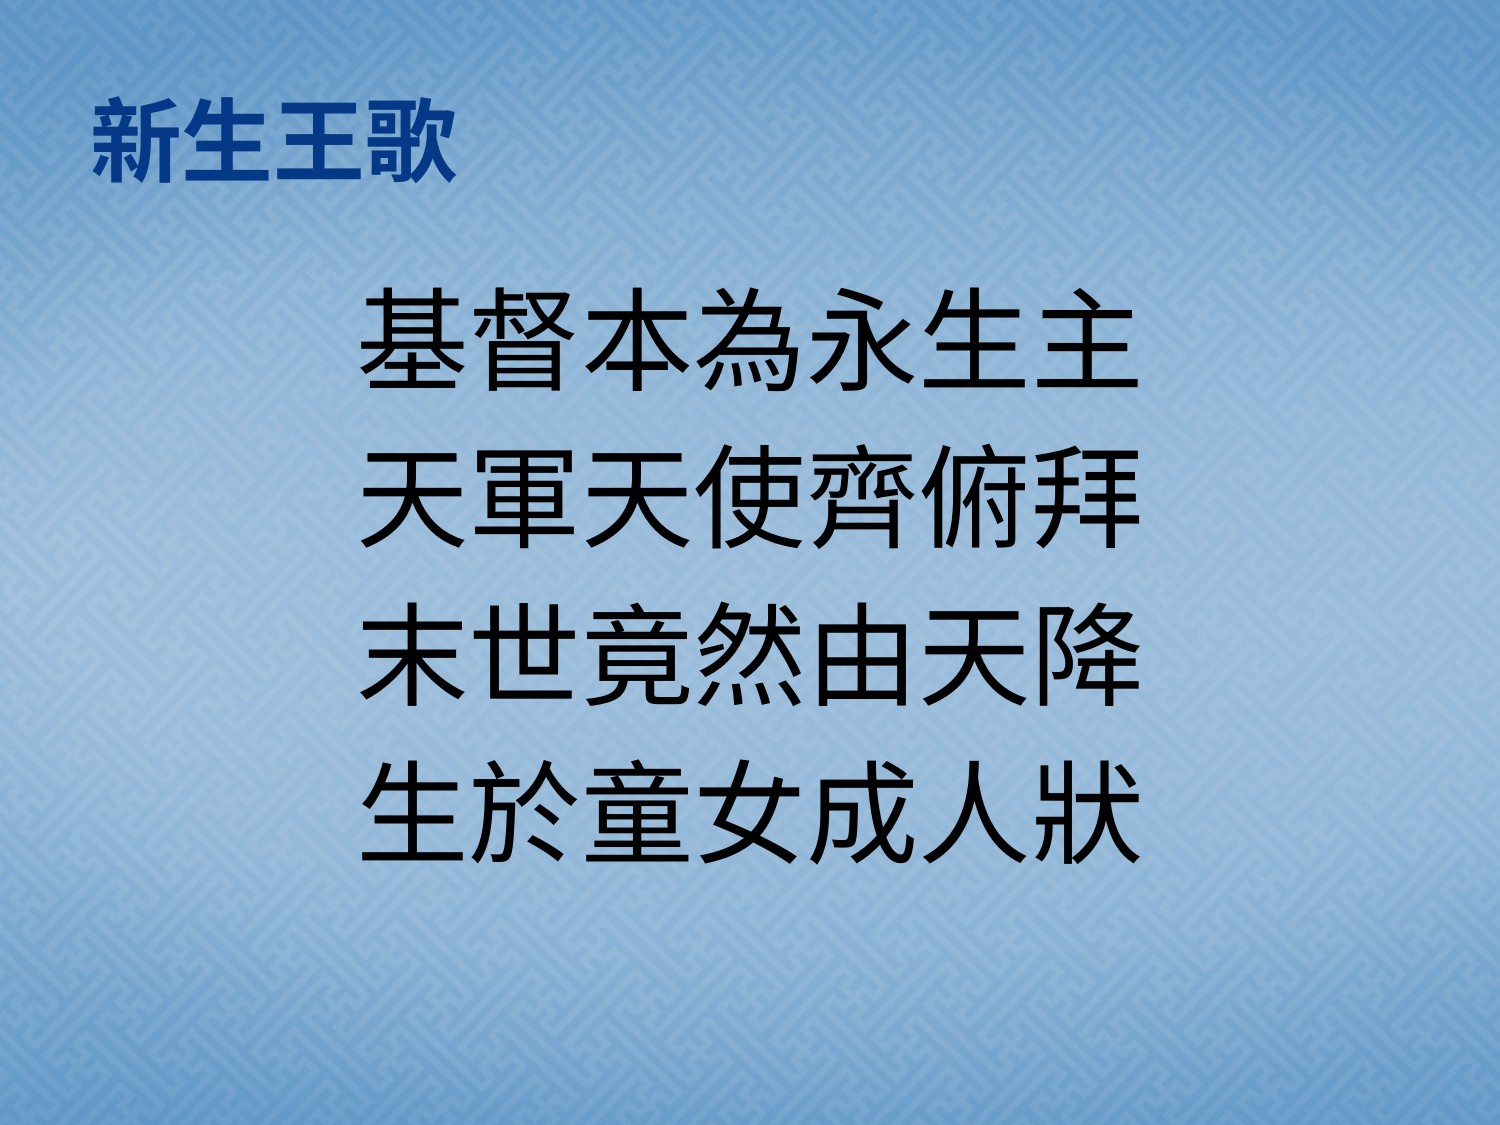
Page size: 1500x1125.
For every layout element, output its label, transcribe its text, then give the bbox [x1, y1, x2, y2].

list 基督本為永生主 天軍天使齊俯拜 末世竟然由天降 生於童女成人狀 [75, 262, 1425, 1005]
title 新生王歌 [75, 45, 1425, 233]
